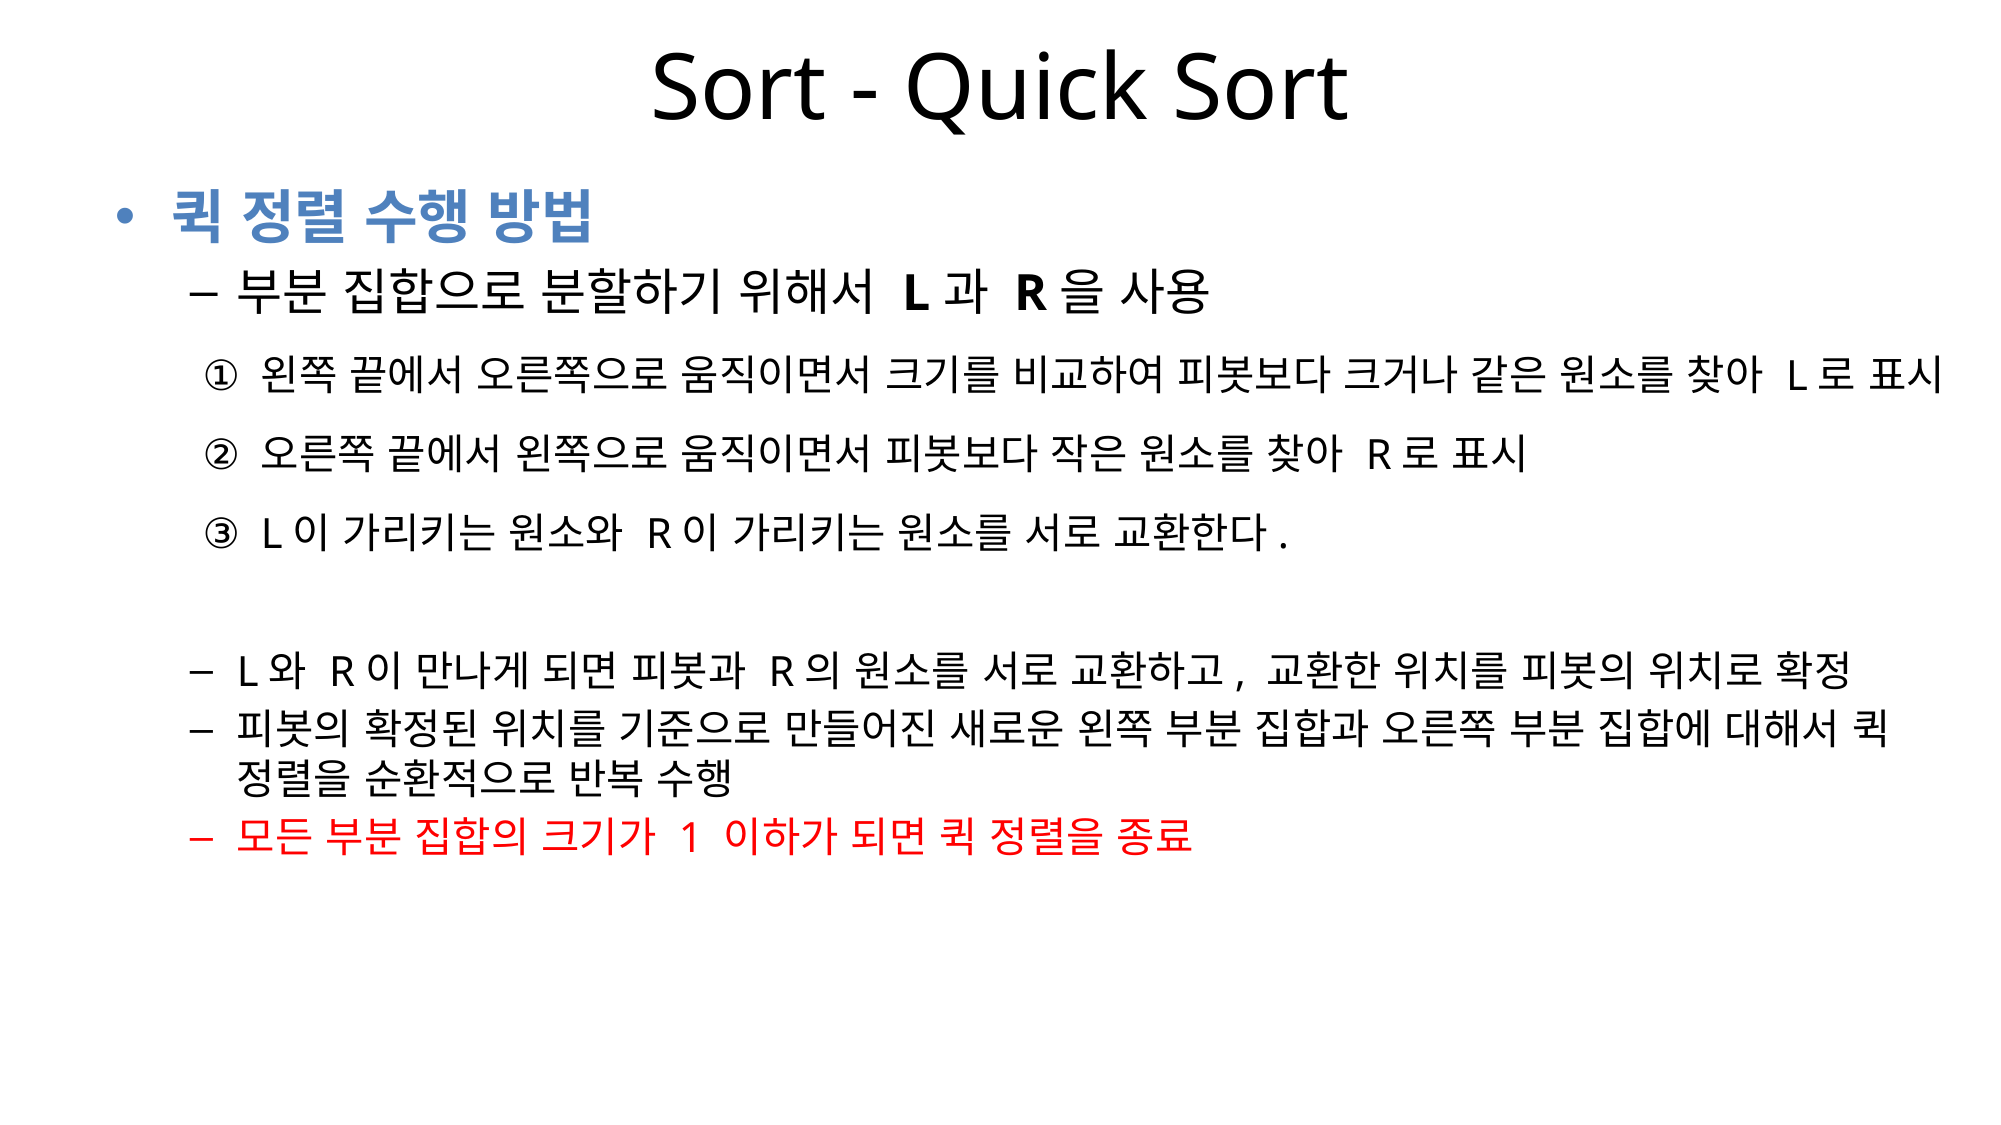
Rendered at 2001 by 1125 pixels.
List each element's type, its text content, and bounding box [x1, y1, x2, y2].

title Sort - Quick Sort [99, 19, 1900, 147]
list 퀵 정렬 수행 방법 부분 집합으로 분할하기 위해서 L과 R을 사용 왼쪽 끝에서 오른쪽으로 움직이면서 크기를 비교하여 피봇보다 크거나 같은 원소를 찾아 L로 표시 오른쪽 끝에서 왼쪽으로 움직이면서 피봇보다 작은 원소를 찾아 R로 표시 L이 가리키는 원소와 R이 가리키는 원소를 서로 교환한다. L와 R이 만나게 되면 피봇과 R의 원소를 서로 교환하고, 교환한 위치를 피봇의 위치로 확정 피봇의 확정된 위치를 기준으로 만들어진 새로운 왼쪽 부분 집합과 오른쪽 부분 집합에 대해서 퀵 정렬을 순환적으로 반복 수행 모든 부분 집합의 크기가 1 이하가 되면 퀵 정렬을 종료 [99, 172, 1971, 1024]
